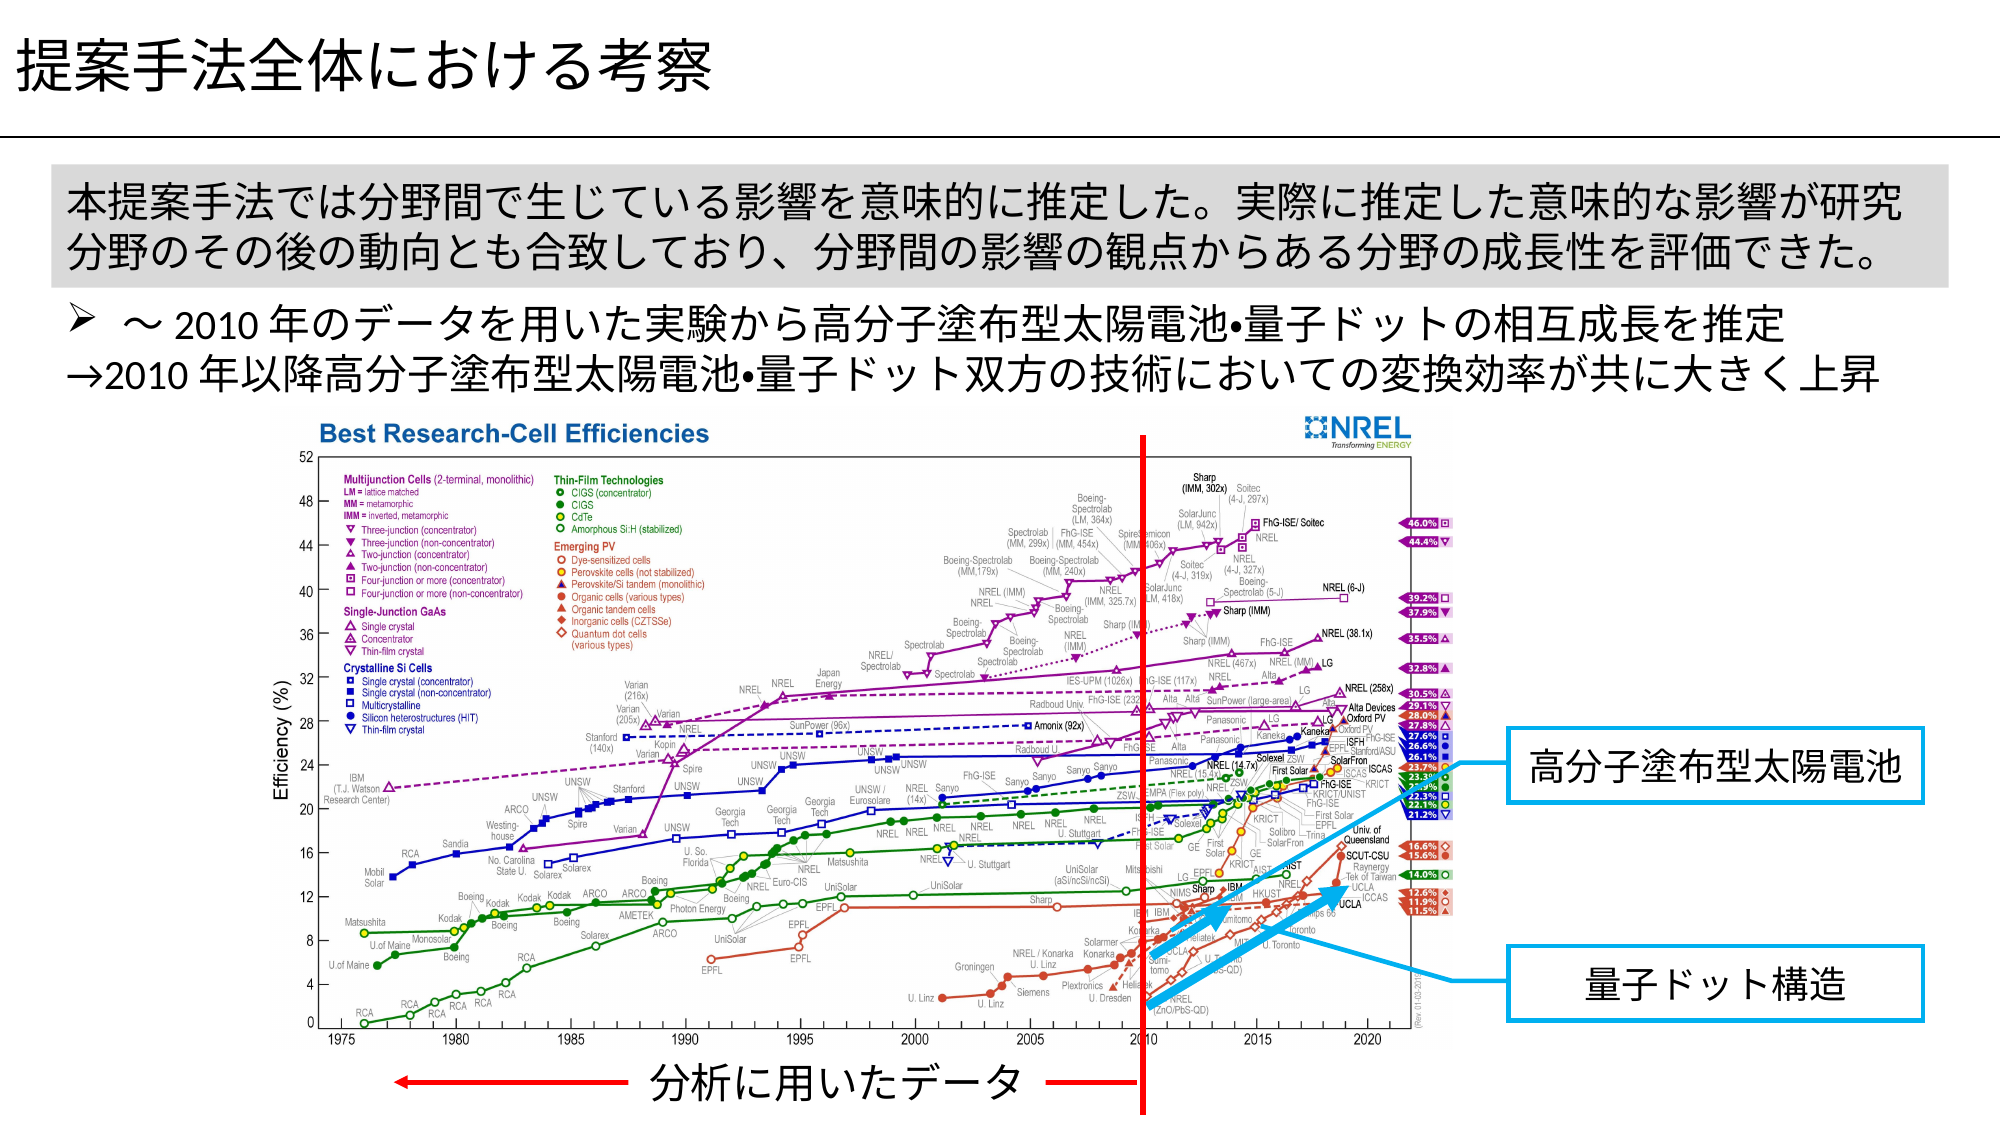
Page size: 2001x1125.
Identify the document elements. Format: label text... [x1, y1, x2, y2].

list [269, 406, 1453, 1050]
text_box 高分子塗布型太陽電池 [1453, 727, 1924, 804]
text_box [1151, 905, 1232, 957]
text_box 分析に用いたデータ [628, 1083, 1046, 1115]
title 提案手法全体における考察 [0, 0, 2000, 137]
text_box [1147, 885, 1350, 1007]
text_box 分析に用いたデータ [628, 1050, 1046, 1082]
text_box 量子ドット構造 [1453, 945, 1924, 1022]
text_box 〜2010年のデータを用いた実験から高分子塗布型太陽電池・量子ドットの相互成長を推定 →2010年以降高分子塗布型太陽電池・量子ドット双方の技術においての変換効率が共に大きく上昇 [51, 290, 1949, 405]
text_box 本提案手法では分野間で生じている影響を意味的に推定した。実際に推定した意味的な影響が研究分野のその後の動向とも合致しており、分野間の影響の観点からある分野の成長性を評価できた。 [51, 164, 1949, 288]
